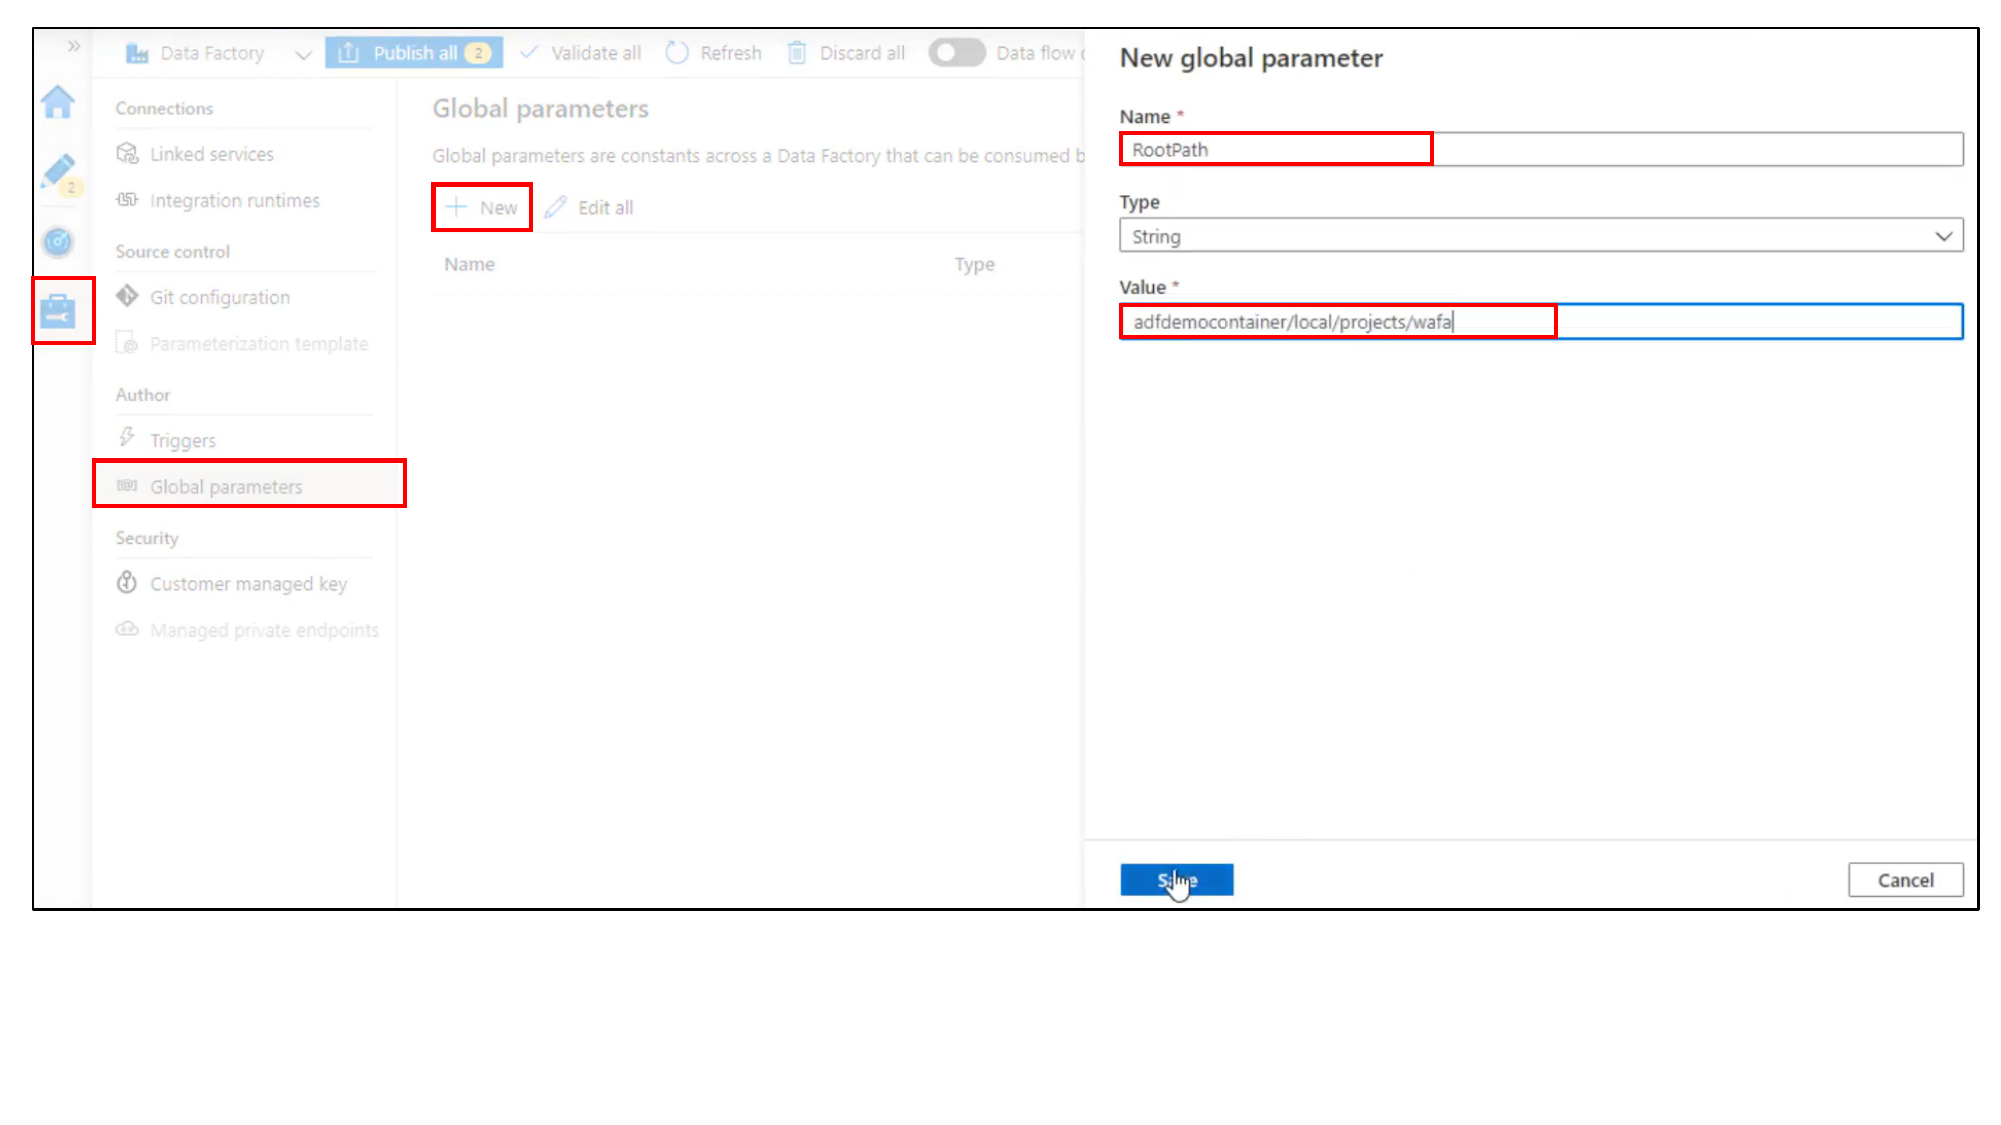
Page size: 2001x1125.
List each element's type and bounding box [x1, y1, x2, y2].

picture [34, 29, 1978, 909]
